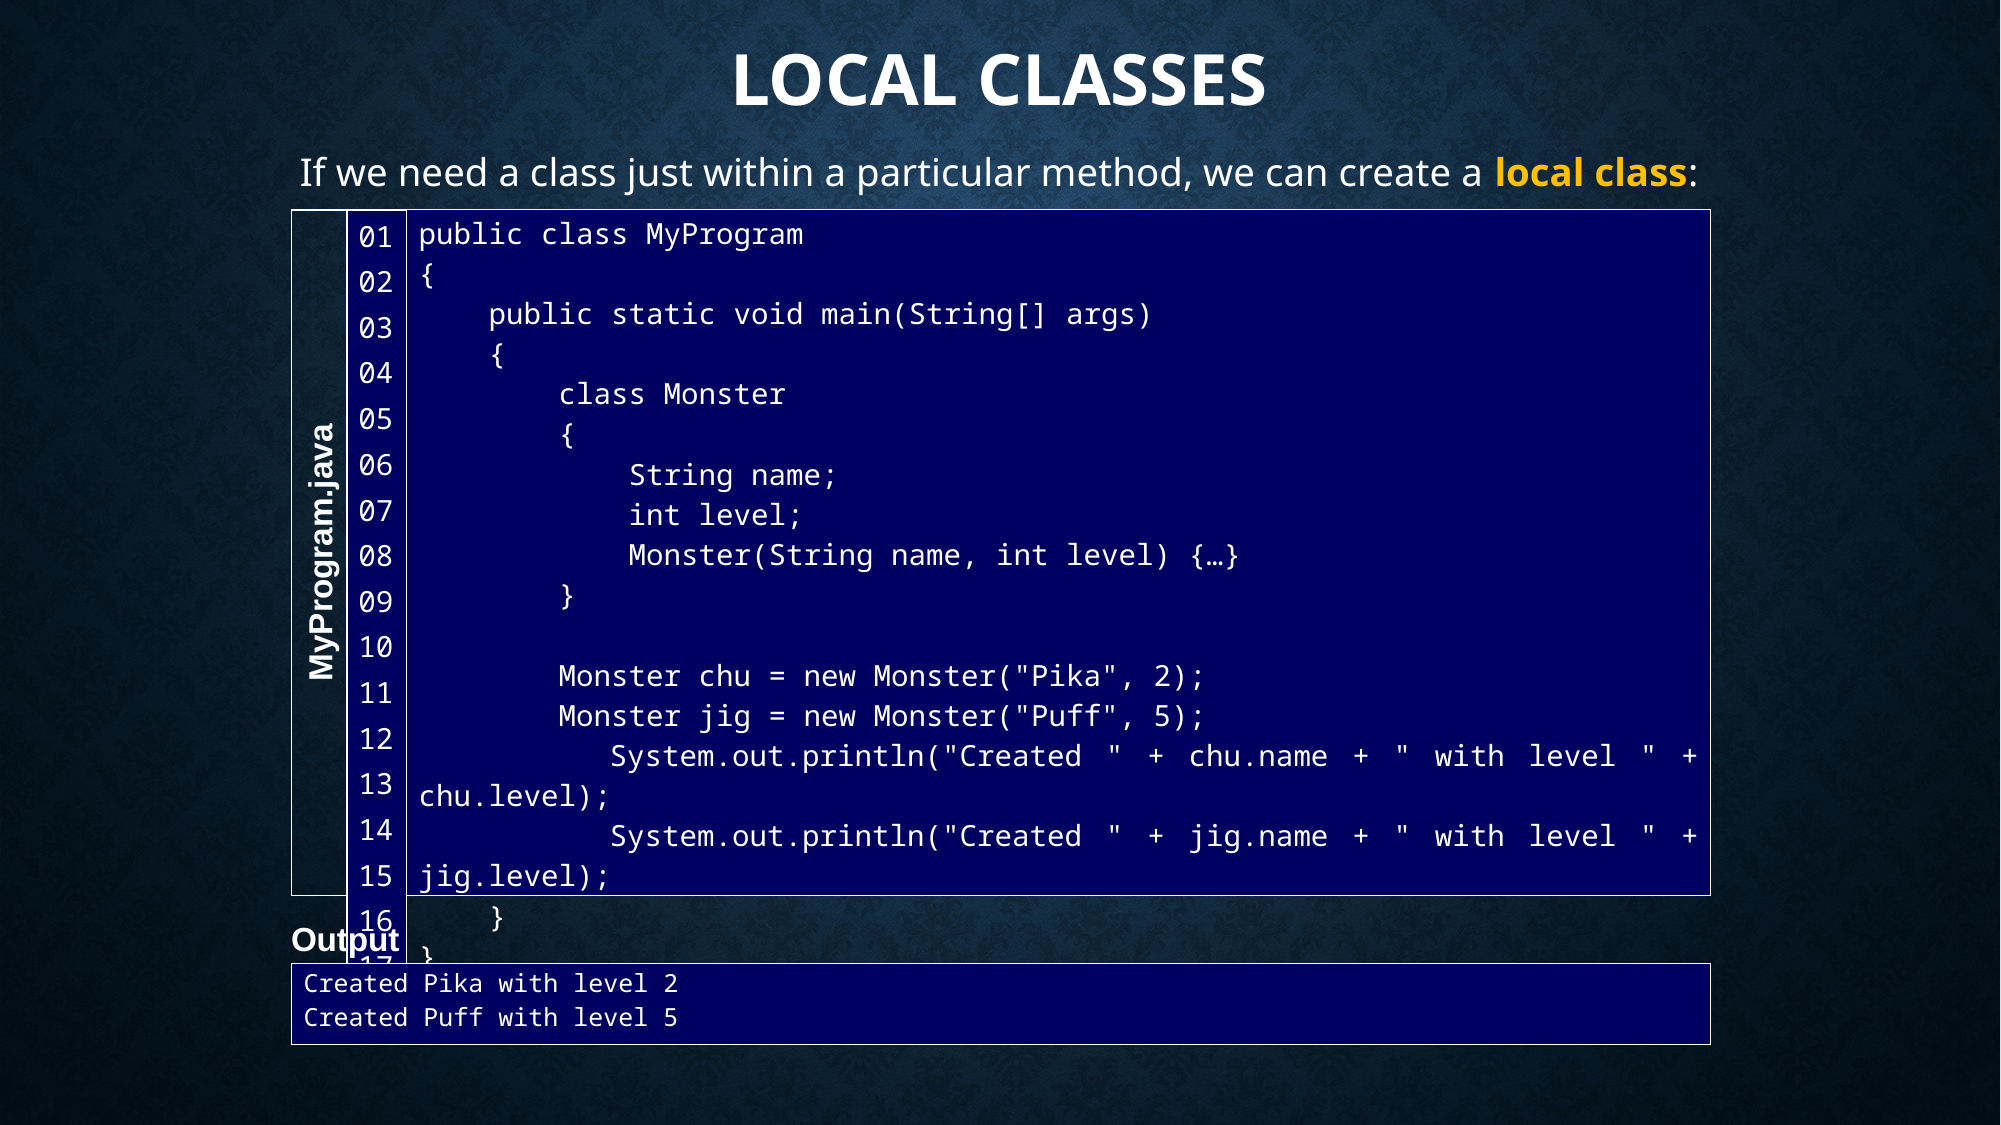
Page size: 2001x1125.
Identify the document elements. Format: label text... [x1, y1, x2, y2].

text_box Output [276, 910, 419, 966]
list If we need a class just within a particular method, we can create a local class: [149, 131, 1849, 202]
table_header 01 02 03 04 05 06 07 08 09 10 11 12 13 14 15 16 17 [348, 211, 406, 910]
text_box Created Pika with level 2 Created Puff with level 5 [291, 963, 1711, 1045]
text_box MyProgram.java [291, 210, 347, 896]
title Local Classes [149, 22, 1849, 131]
text_box public class MyProgram { public static void main(String[] args) { class Monster { String name; int level; Monster(String name, int level) {…} } Monster chu = new Monster("Pika", 2); Monster jig = new Monster("Puff", 5); System.out.println("Created " + chu.name + " with level " + chu.level); System.out.println("Created " + jig.name + " with level " + jig.level); } } [407, 209, 1711, 896]
